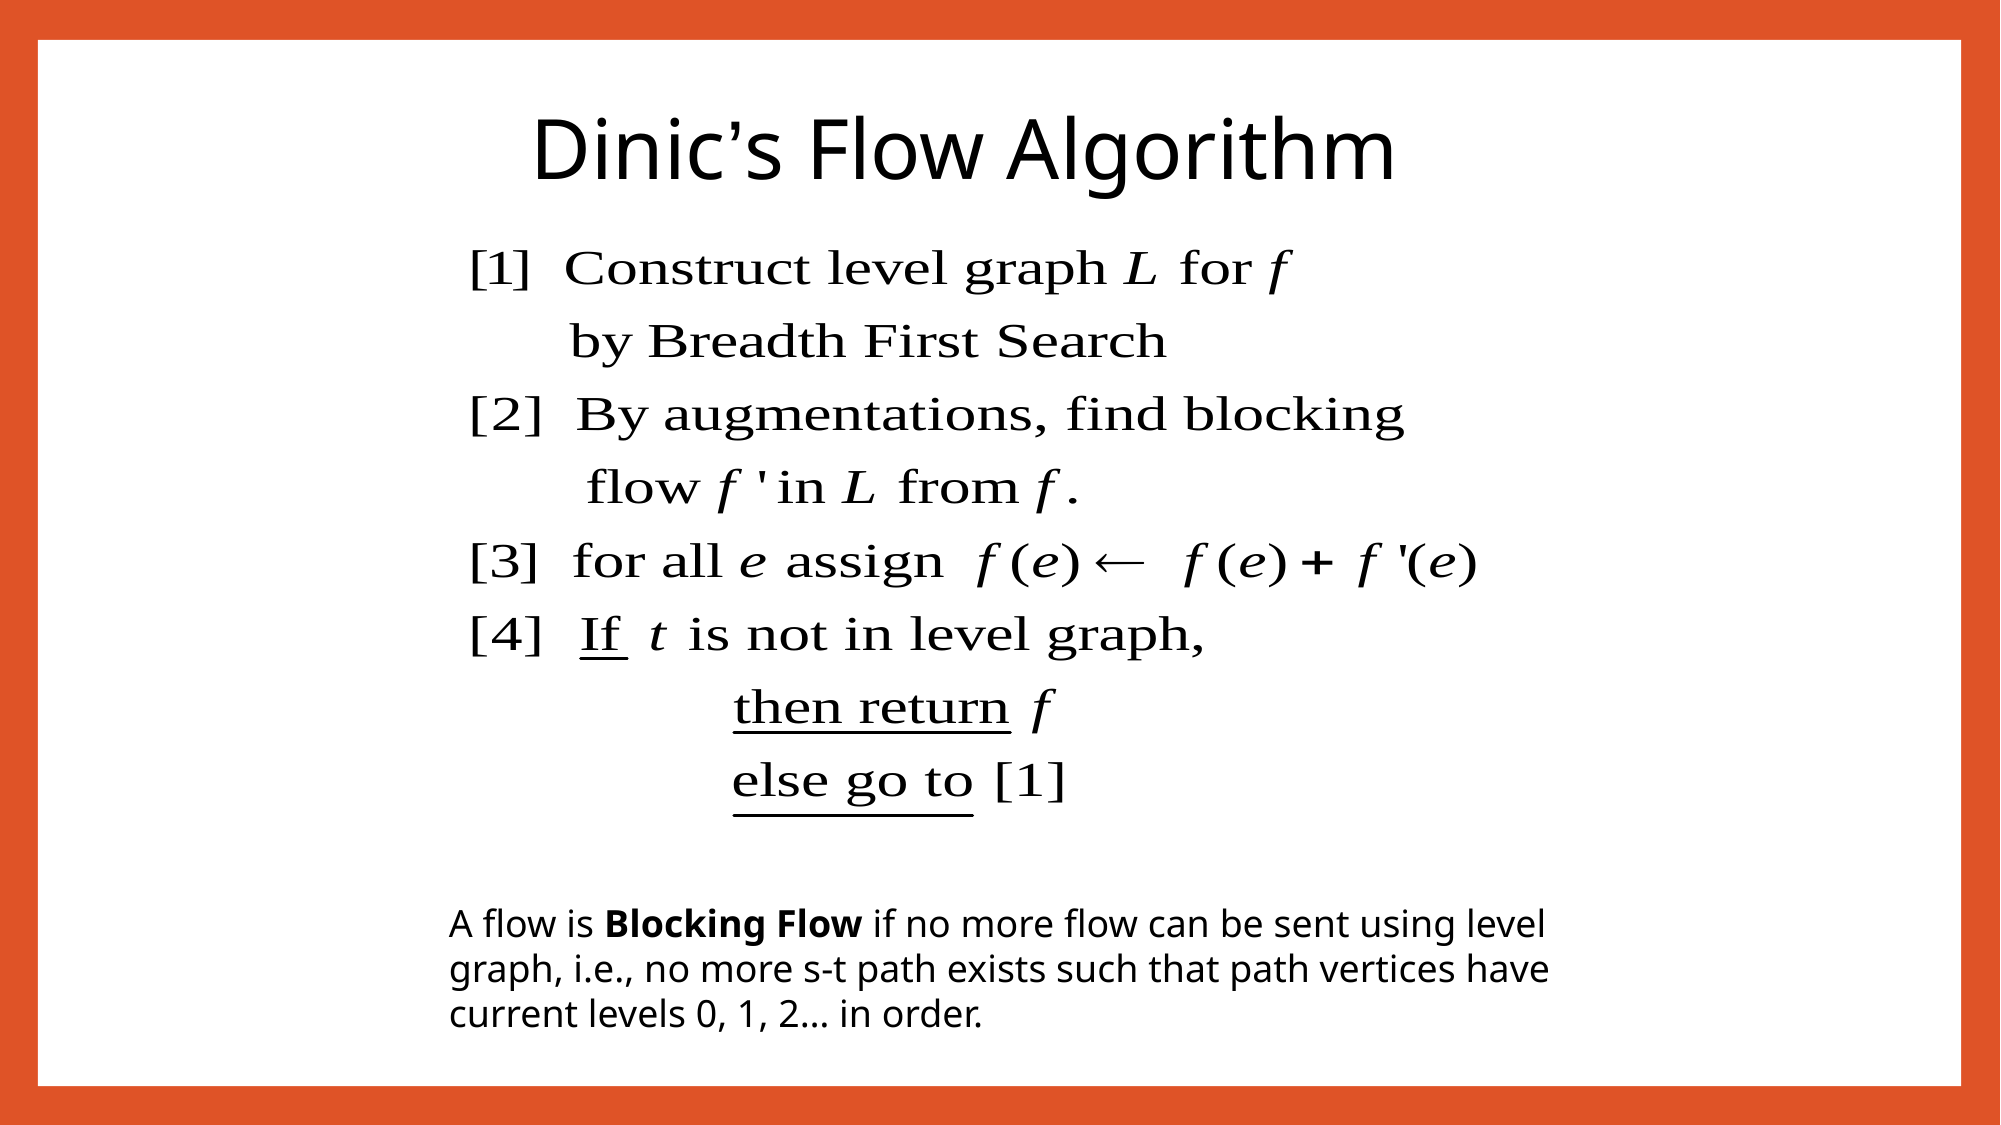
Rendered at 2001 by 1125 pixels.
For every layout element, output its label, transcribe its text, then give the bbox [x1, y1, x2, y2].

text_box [463, 240, 1488, 826]
text_box Dinic’s Flow Algorithm [516, 89, 1436, 205]
text_box A flow is Blocking Flow if no more flow can be sent using level graph, i.e., no more s-t path exists such that path vertices have current levels 0, 1, 2… in order. [434, 892, 1630, 1043]
